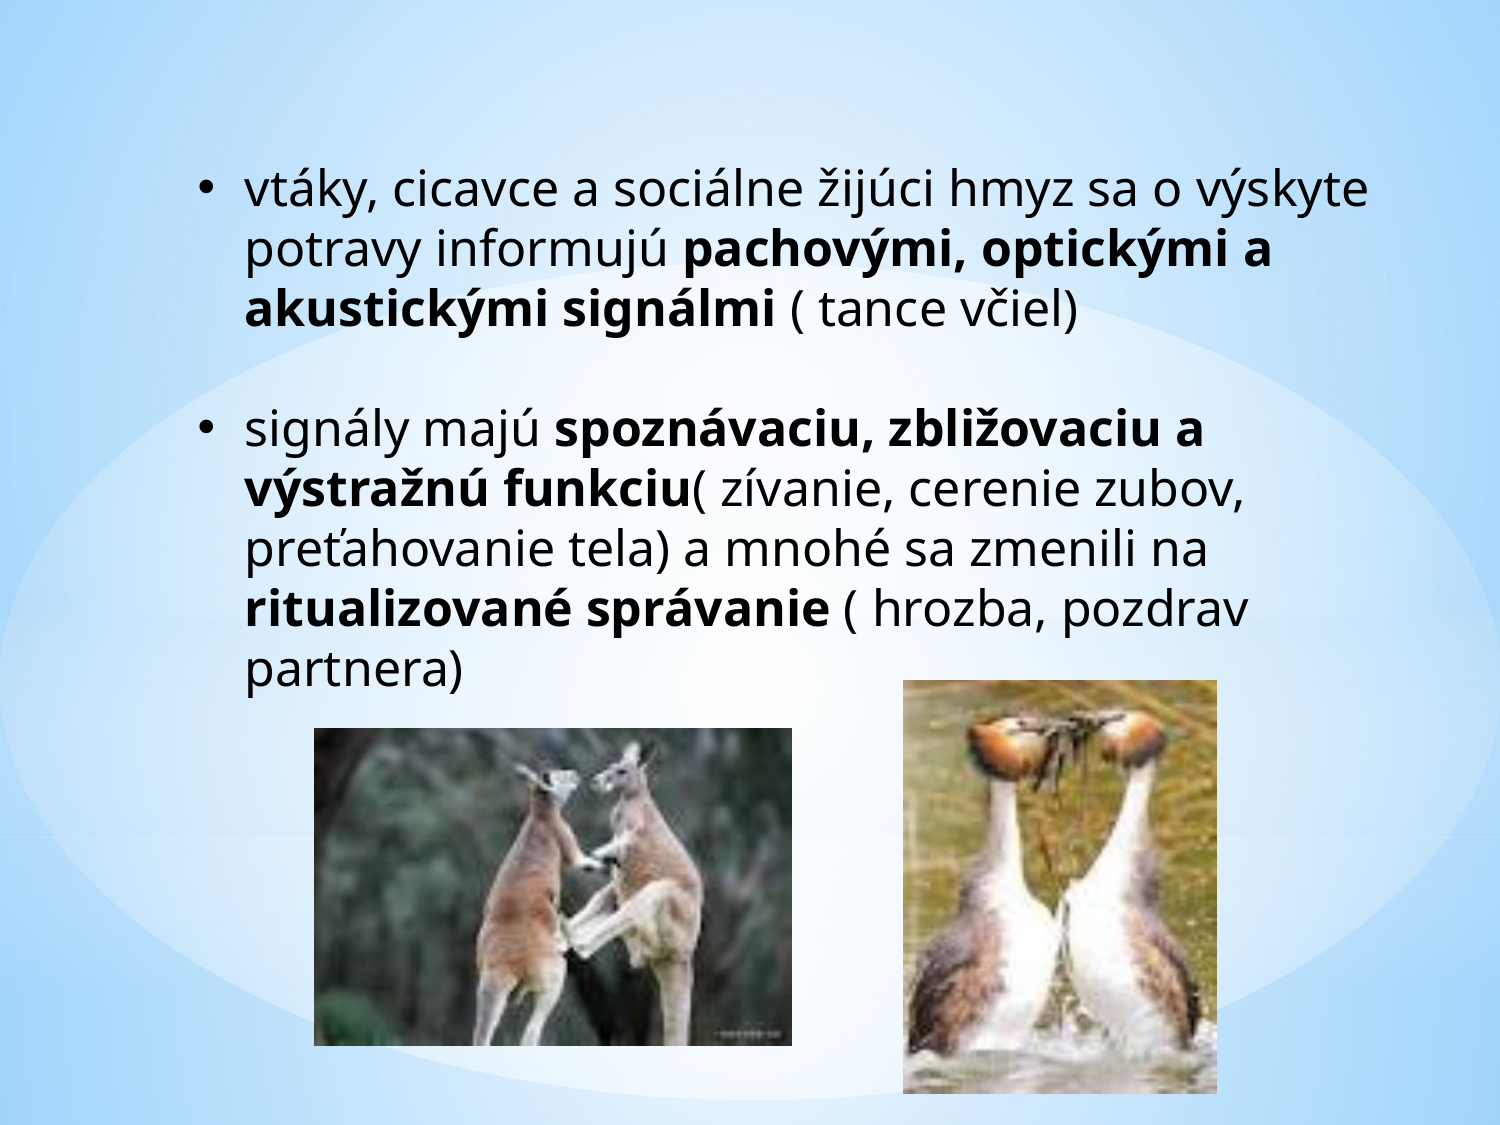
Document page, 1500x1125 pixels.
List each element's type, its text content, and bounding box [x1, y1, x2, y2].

text_box vtáky, cicavce a sociálne žijúci hmyz sa o výskyte potravy informujú pachovými, optickými a akustickými signálmi ( tance včiel) signály majú spoznávaciu, zbližovaciu a výstražnú funkciu( zívanie, cerenie zubov, preťahovanie tela) a mnohé sa zmenili na ritualizované správanie ( hrozba, pozdrav partnera) [182, 148, 1400, 704]
picture [903, 680, 1217, 1094]
picture [314, 728, 792, 1046]
